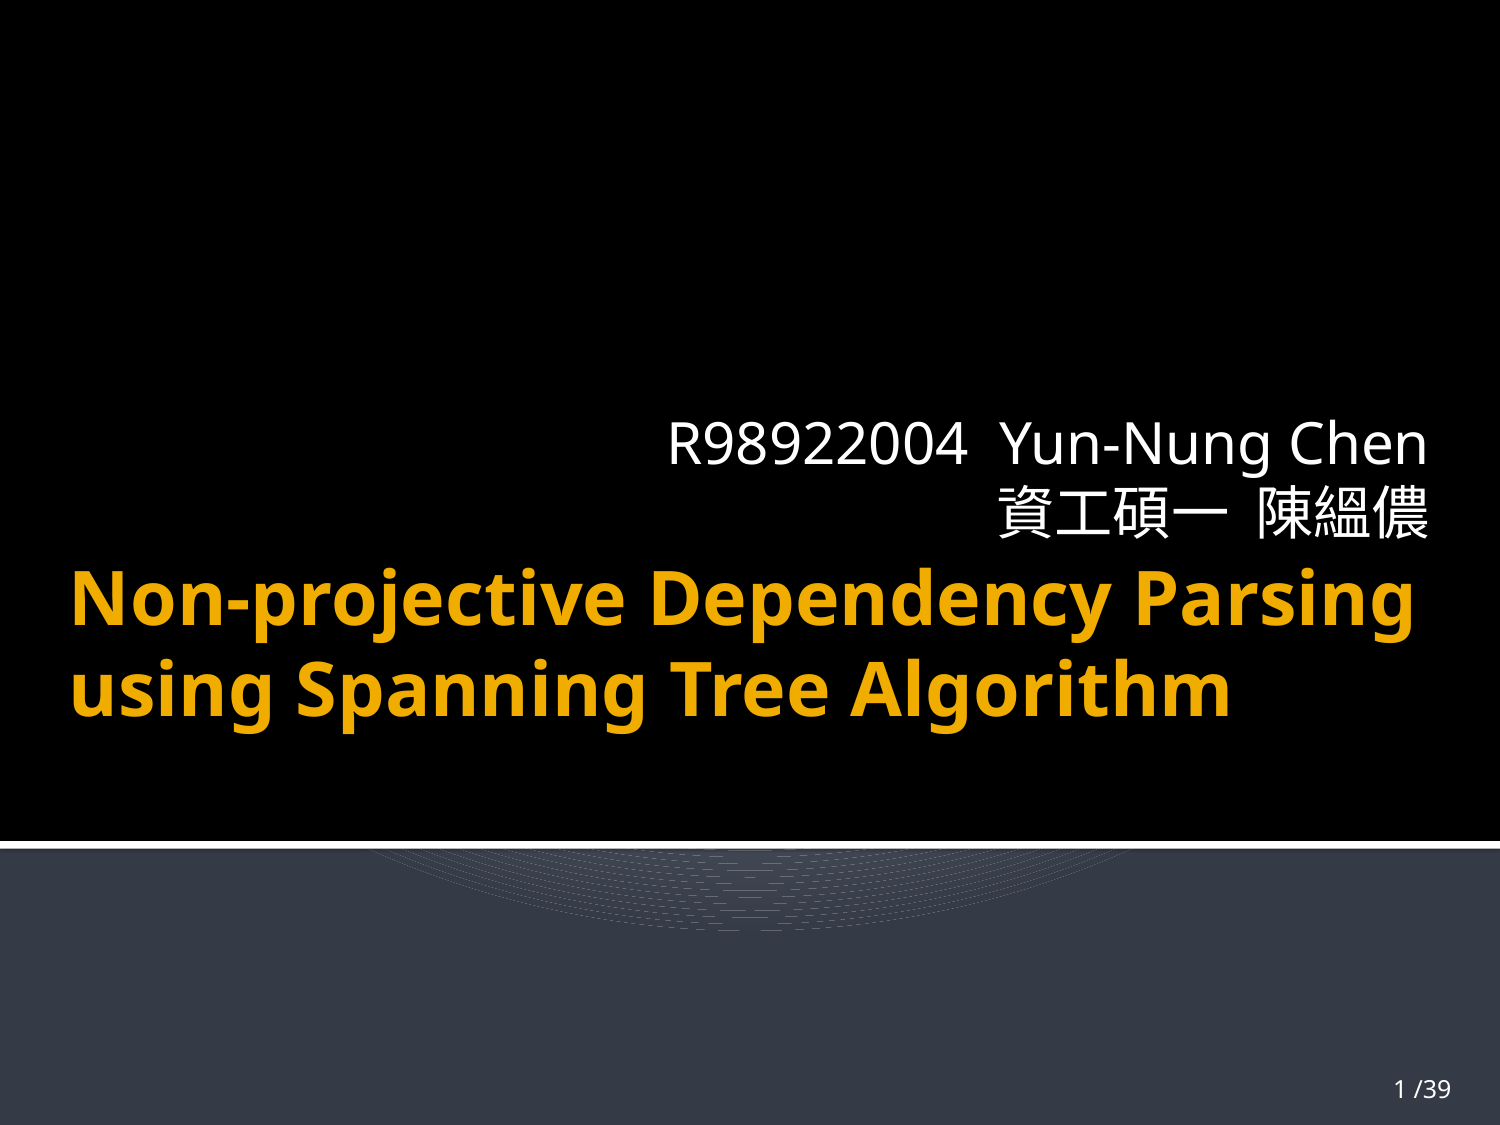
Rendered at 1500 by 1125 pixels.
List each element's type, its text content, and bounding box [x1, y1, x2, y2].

slide_number 1 /39 [1345, 1062, 1467, 1108]
title Non-projective Dependency Parsing using Spanning Tree Algorithm [53, 550, 1442, 825]
subtitle R98922004 Yun-Nung Chen 資工碩一 陳縕儂 [112, 299, 1438, 546]
